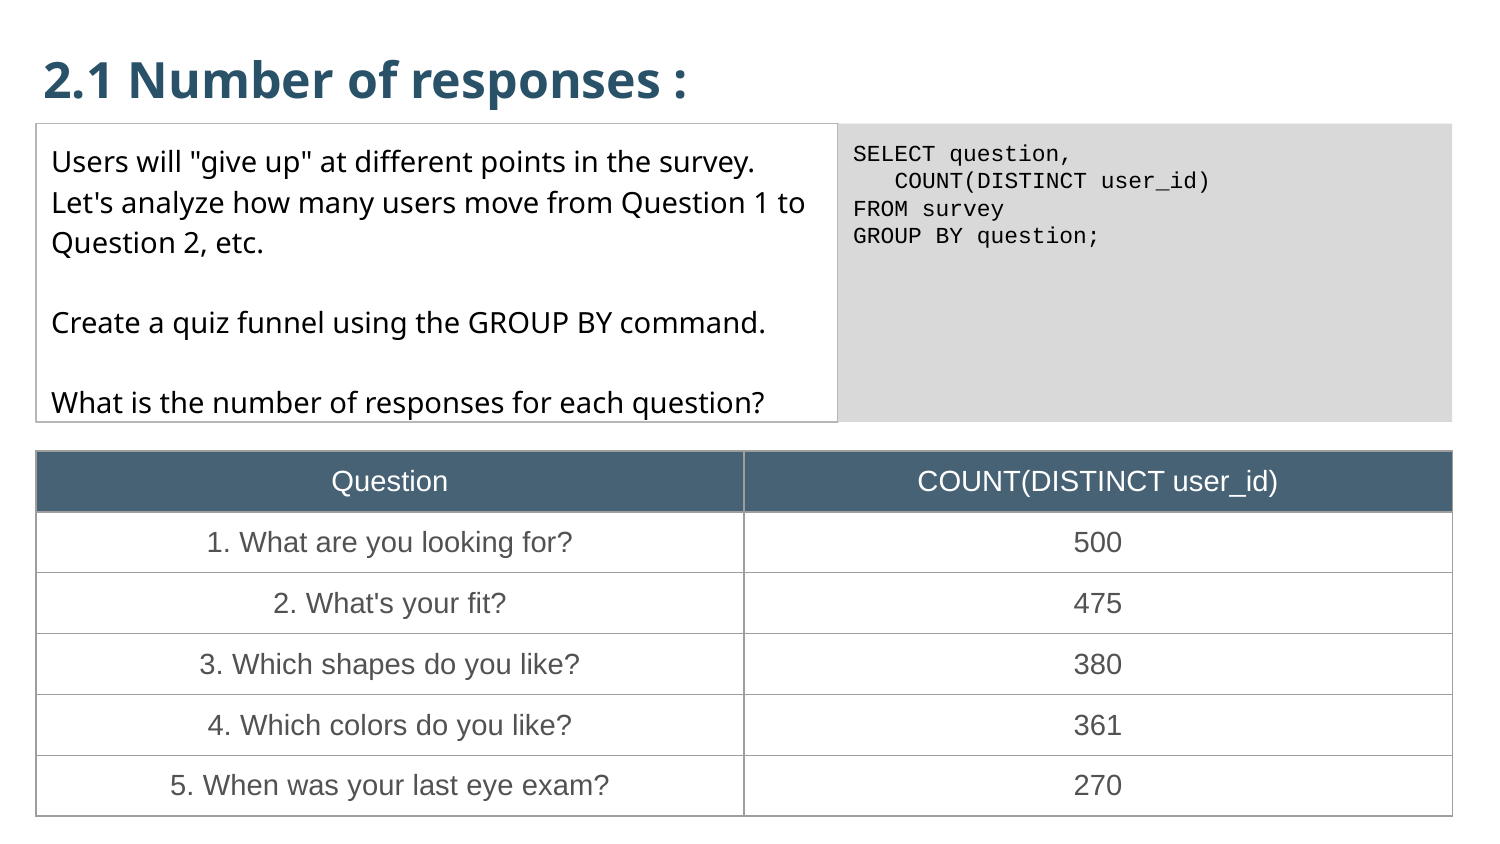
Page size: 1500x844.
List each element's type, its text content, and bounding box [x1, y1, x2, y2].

text_box 2.1 Number of responses : [28, 45, 1449, 124]
table_cell 380 [745, 634, 1452, 694]
text_box SELECT question, COUNT(DISTINCT user_id) FROM survey GROUP BY question; [838, 123, 1453, 422]
table_cell 4. Which colors do you like? [37, 695, 743, 755]
table_cell 500 [745, 513, 1452, 572]
table_cell 3. Which shapes do you like? [37, 634, 743, 694]
table_header COUNT(DISTINCT user_id) [745, 452, 1452, 511]
table_cell 361 [745, 695, 1452, 755]
table_cell 1. What are you looking for? [37, 513, 743, 572]
table_cell 475 [745, 573, 1452, 633]
table_cell 2. What's your fit? [37, 573, 743, 633]
table_header Question [37, 452, 743, 511]
table_cell 5. When was your last eye exam? [37, 756, 743, 815]
table_cell 270 [745, 756, 1452, 815]
text_box Users will "give up" at different points in the survey. Let's analyze how many users move from Question 1 to Question 2, etc. Create a quiz funnel using the GROUP BY command. What is the number of responses for each question? [36, 123, 838, 422]
